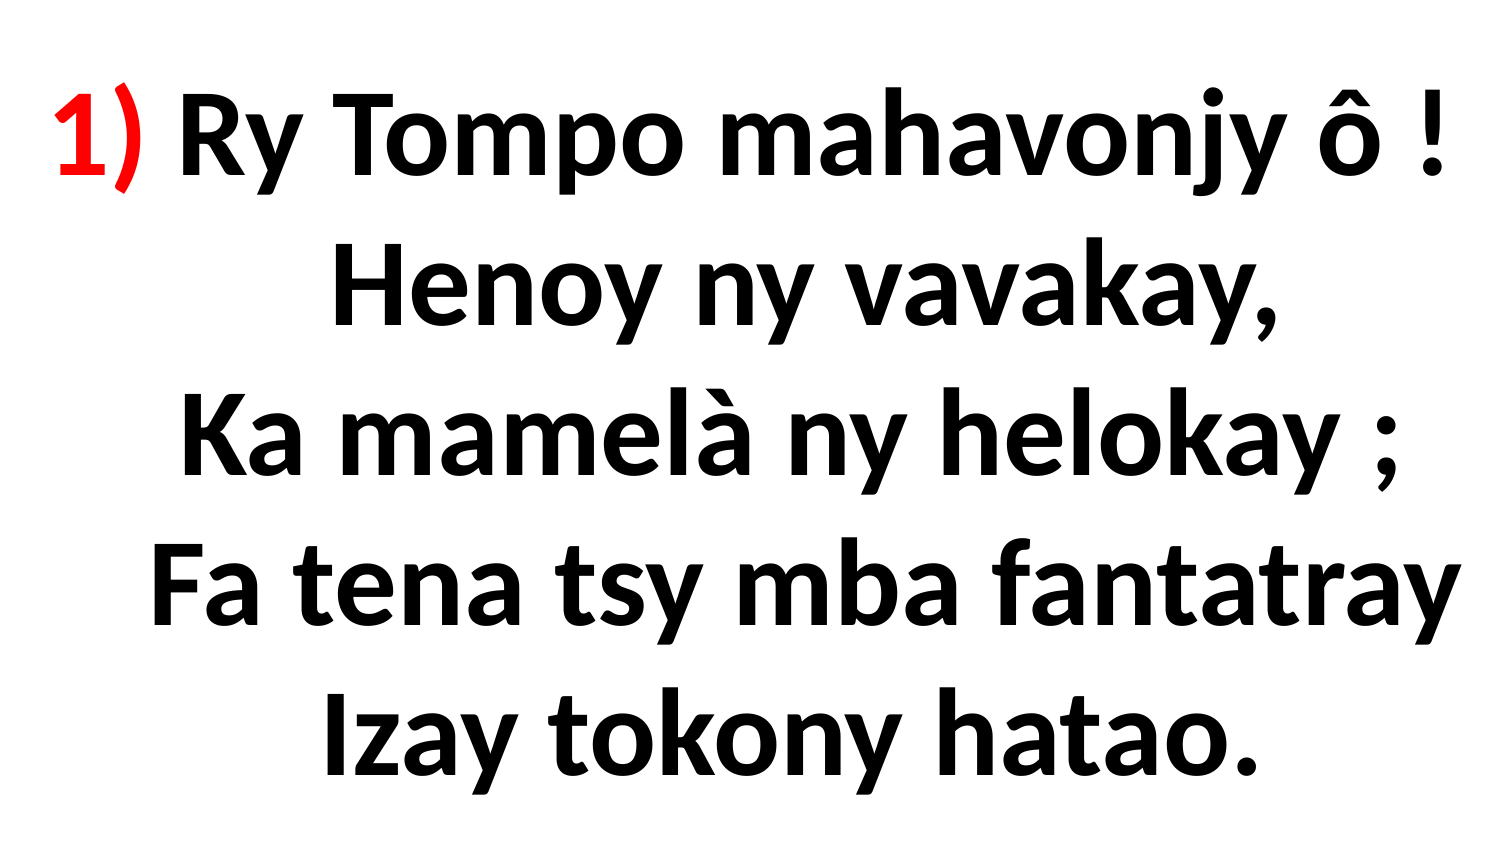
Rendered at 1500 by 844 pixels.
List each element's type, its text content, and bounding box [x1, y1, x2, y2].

title 1) Ry Tompo mahavonjy ô ! Henoy ny vavakay, Ka mamelà ny helokay ; Fa tena tsy mba fantatray Izay tokony hatao. [0, 335, 1500, 517]
